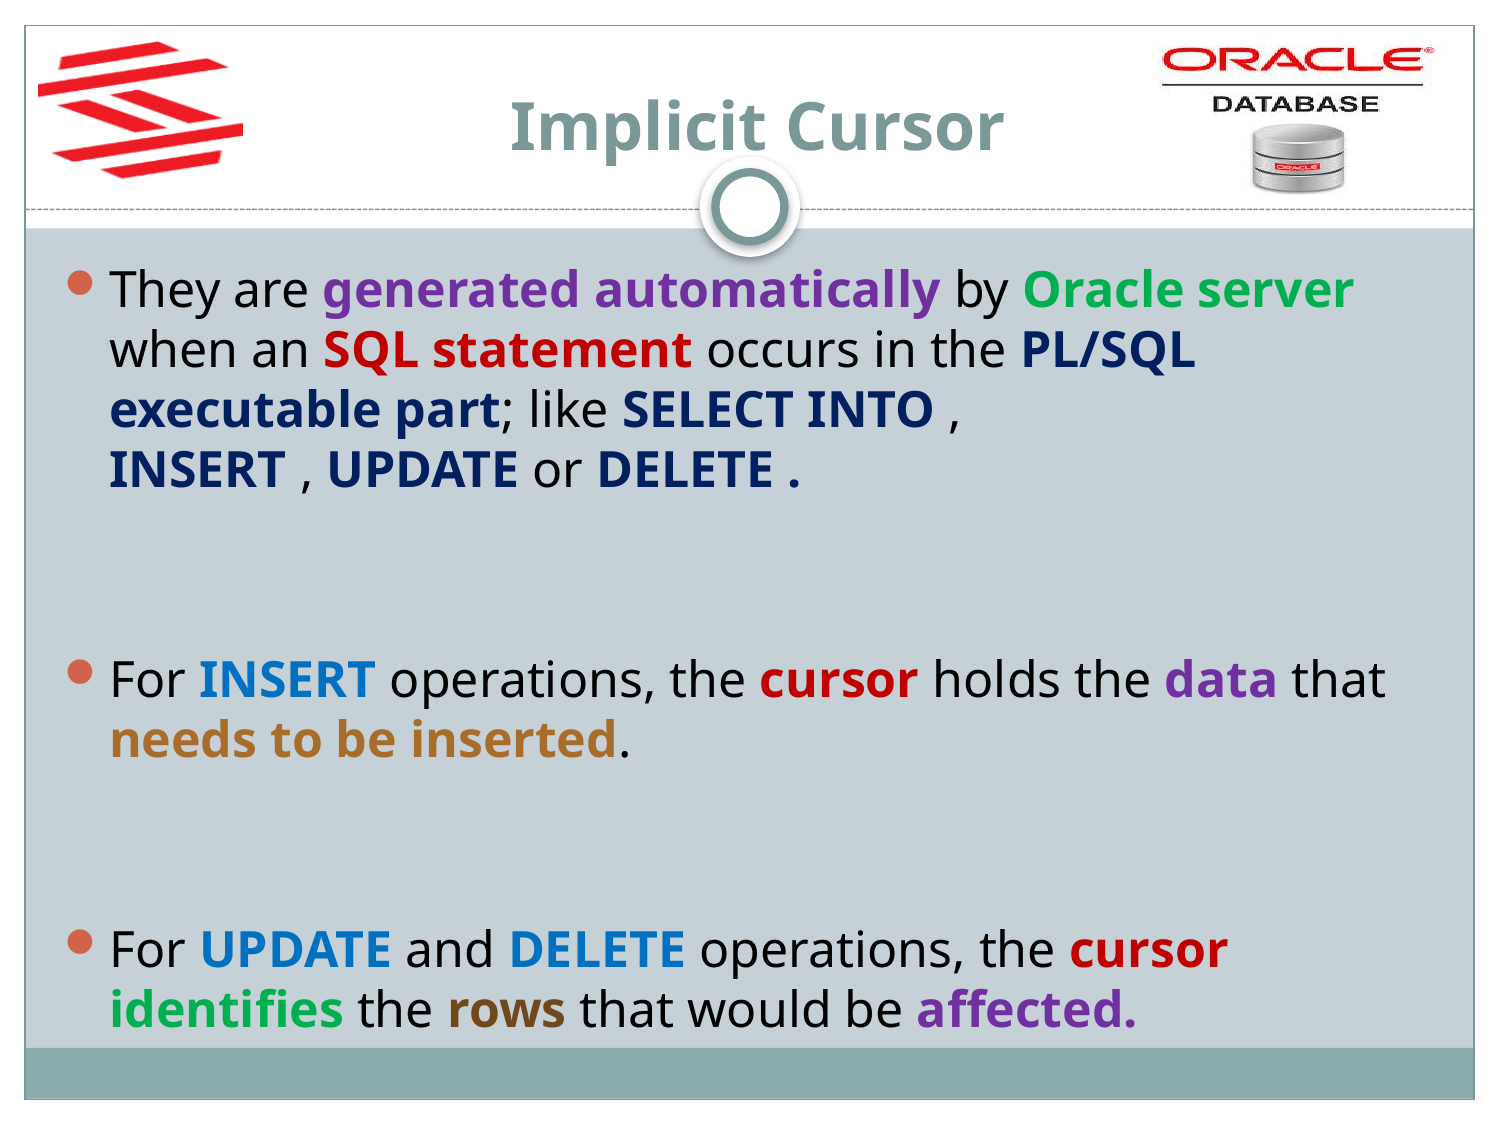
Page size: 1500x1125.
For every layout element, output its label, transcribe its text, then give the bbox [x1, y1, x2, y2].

picture [1148, 34, 1453, 200]
title Implicit Cursor [248, 46, 1141, 172]
picture [37, 40, 243, 185]
list They are generated automatically by Oracle server when an SQL statement occurs in the PL/SQL executable part; like SELECT INTO , INSERT , UPDATE or DELETE . For INSERT operations, the cursor holds the data that needs to be inserted. For UPDATE and DELETE operations, the cursor identifies the rows that would be affected. [49, 250, 1445, 1047]
